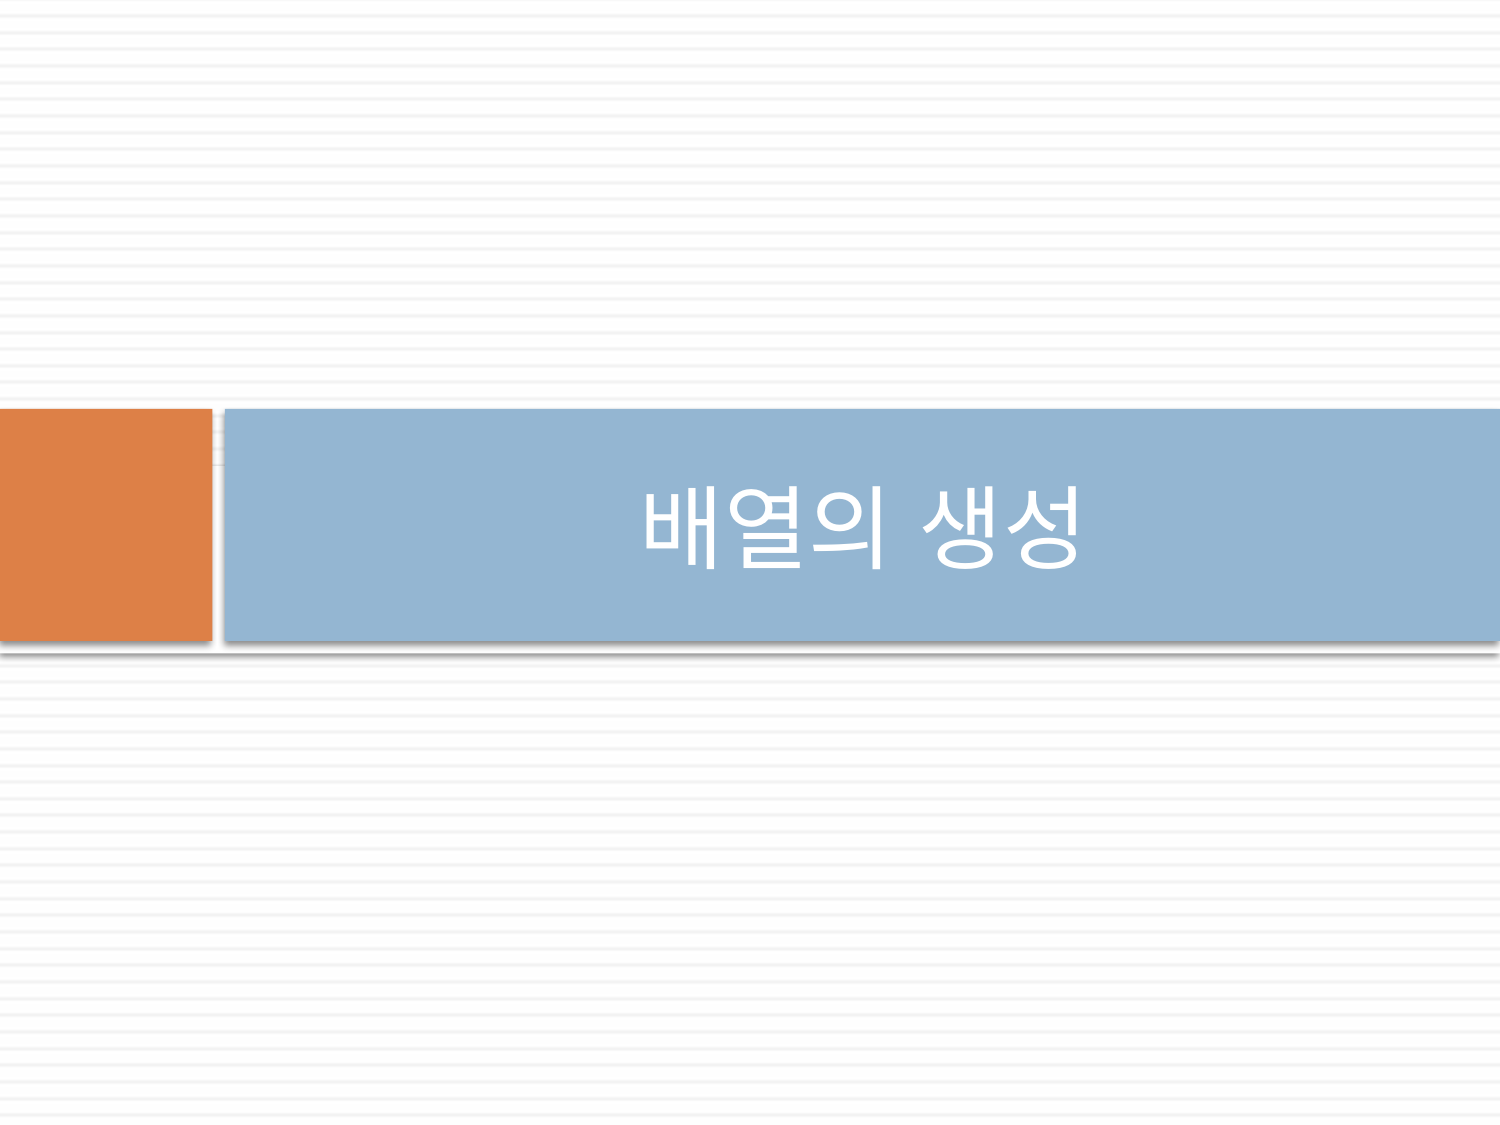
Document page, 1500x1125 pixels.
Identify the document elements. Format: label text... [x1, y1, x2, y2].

title 배열의 생성 [238, 444, 1489, 607]
